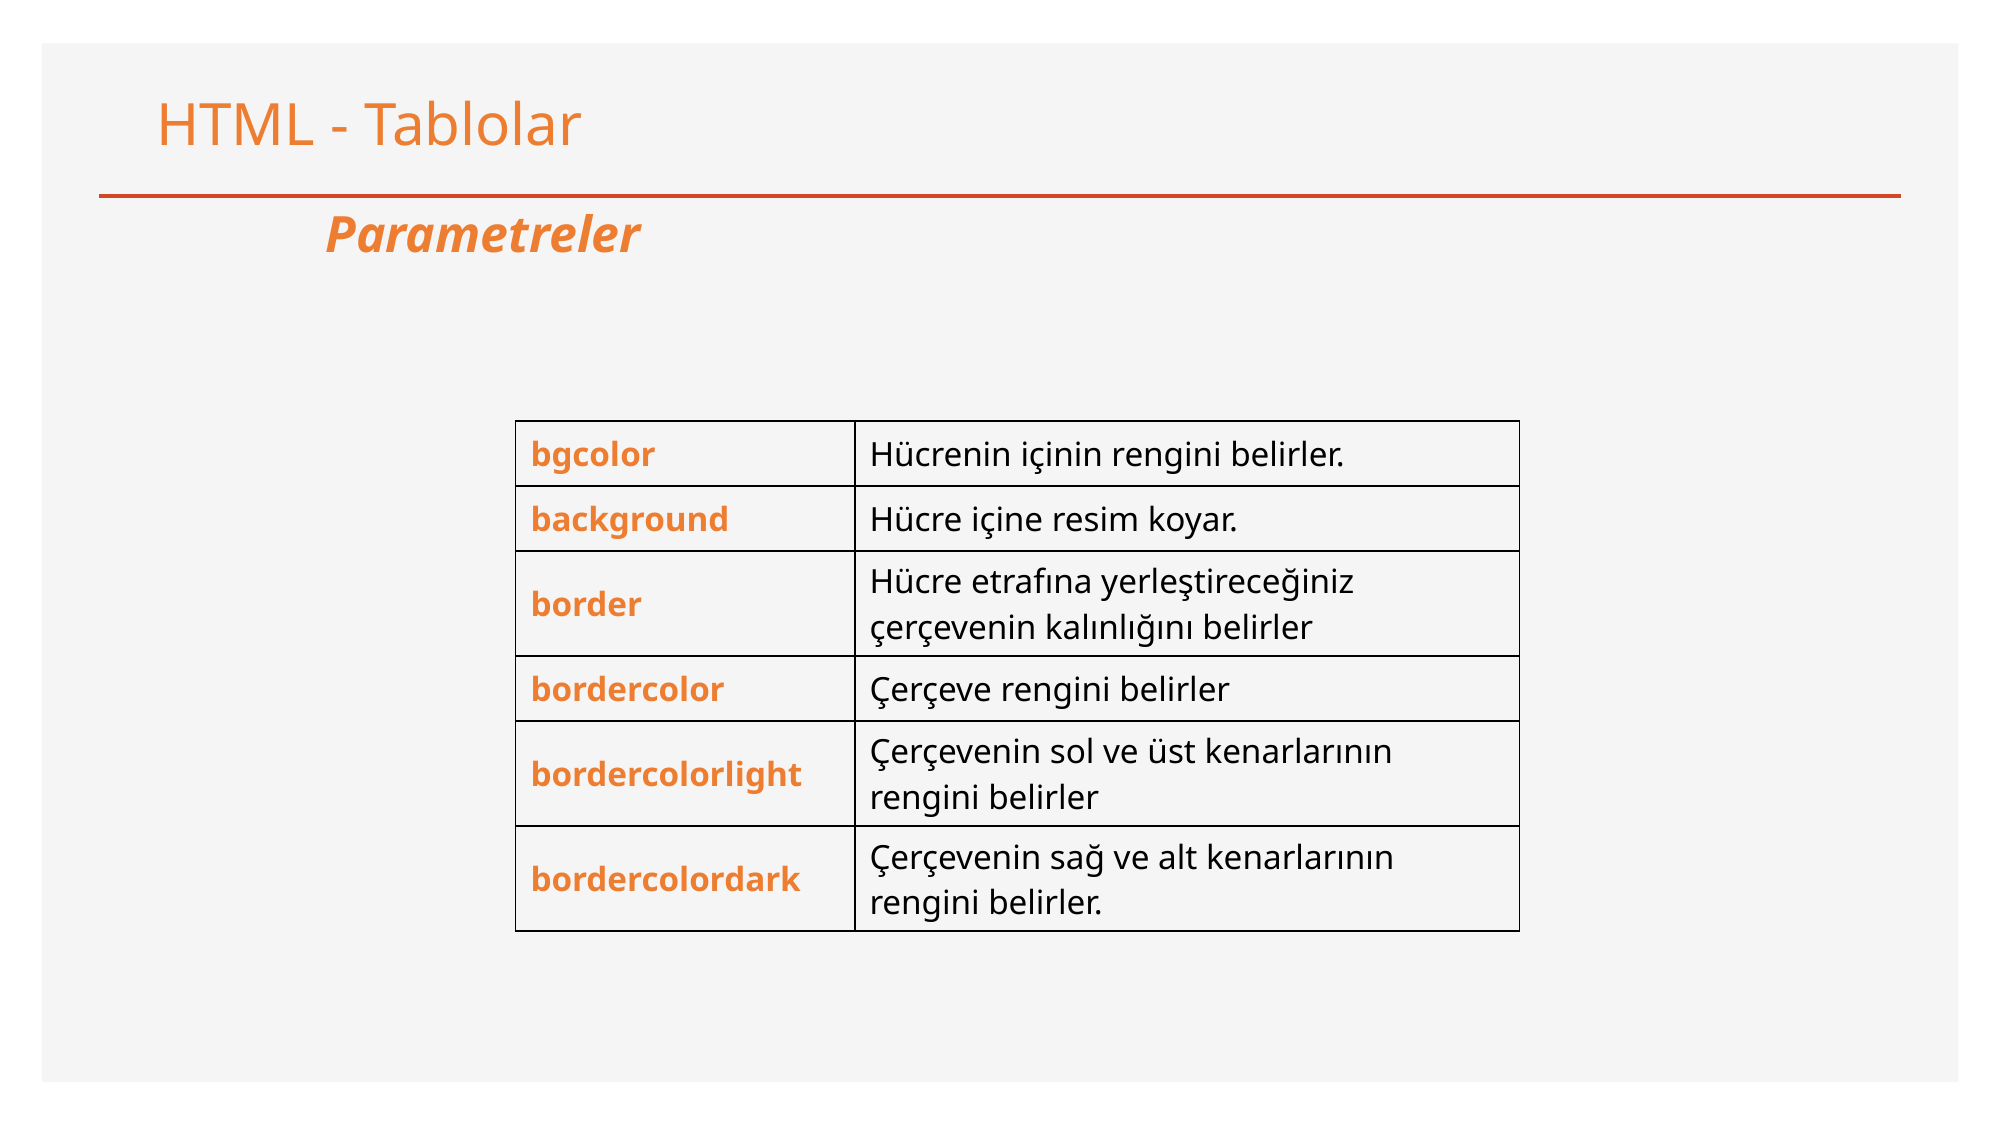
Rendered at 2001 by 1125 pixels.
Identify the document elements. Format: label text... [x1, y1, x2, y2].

table_header bgcolor [516, 422, 854, 485]
text_box Parametreler [310, 195, 656, 270]
text_box HTML - Tablolar [141, 80, 598, 165]
table_cell border [516, 552, 854, 655]
table_cell background [516, 487, 854, 550]
table_cell bordercolordark [516, 827, 854, 930]
table_cell Çerçevenin sol ve üst kenarlarının rengini belirler [856, 722, 1519, 825]
table_cell Çerçeve rengini belirler [856, 657, 1519, 720]
table_cell Hücre etrafına yerleştireceğiniz çerçevenin kalınlığını belirler [856, 552, 1519, 655]
table_cell bordercolor [516, 657, 854, 720]
table_cell Çerçevenin sağ ve alt kenarlarının rengini belirler. [856, 827, 1519, 930]
table_header Hücrenin içinin rengini belirler. [856, 422, 1519, 485]
table_cell Hücre içine resim koyar. [856, 487, 1519, 550]
table_cell bordercolorlight [516, 722, 854, 825]
